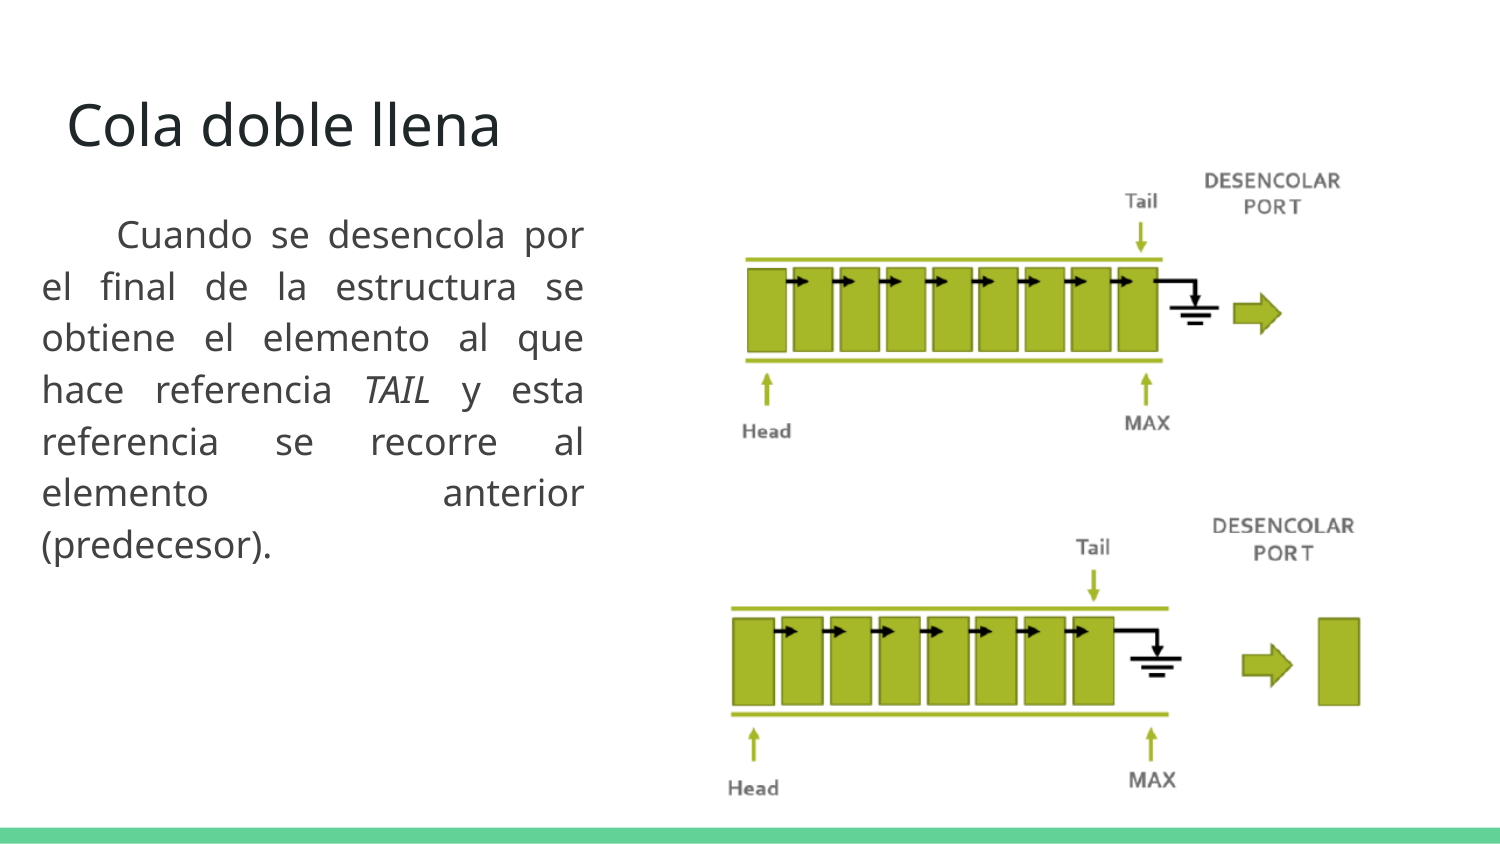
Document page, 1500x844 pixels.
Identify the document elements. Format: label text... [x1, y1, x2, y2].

list Cuando se desencola por el final de la estructura se obtiene el elemento al que hace referencia TAIL y esta referencia se recorre al elemento anterior (predecesor). [26, 189, 601, 808]
title Cola doble llena [51, 72, 1449, 167]
picture [725, 170, 1365, 798]
